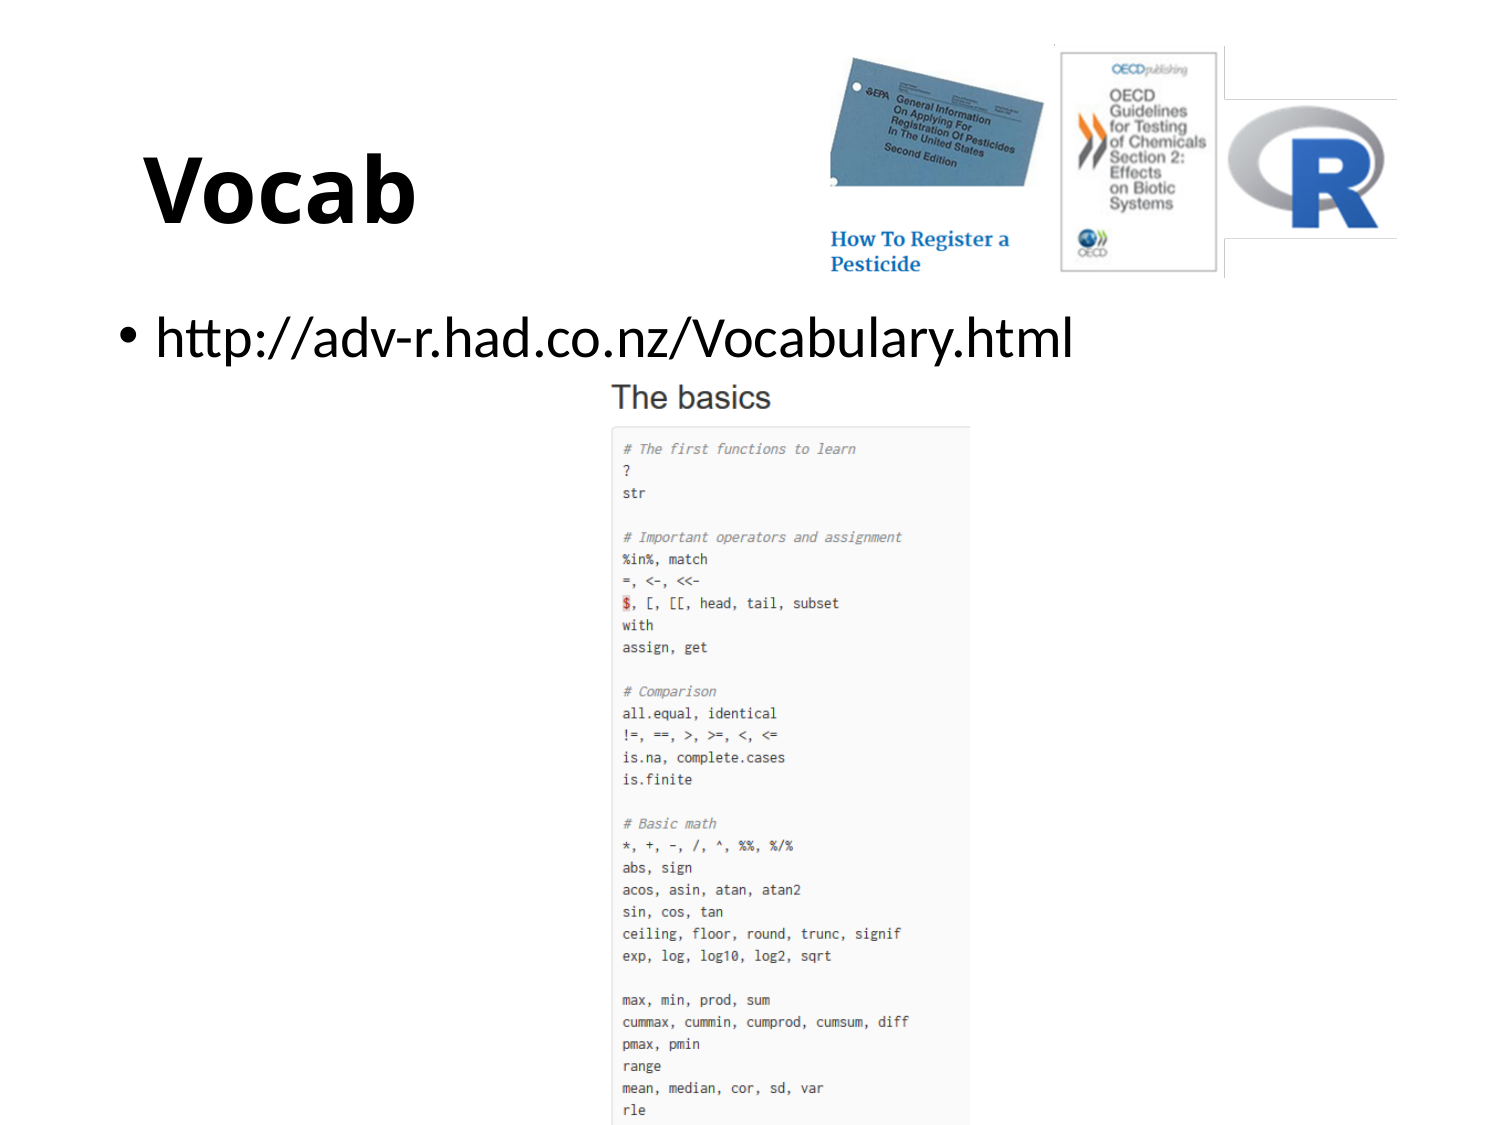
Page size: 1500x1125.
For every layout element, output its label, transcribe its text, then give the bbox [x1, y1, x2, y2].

text_box Vocab [128, 84, 1422, 303]
list http://adv-r.had.co.nz/Vocabulary.html [103, 299, 1397, 1014]
picture [606, 378, 970, 1125]
picture [815, 44, 1397, 278]
